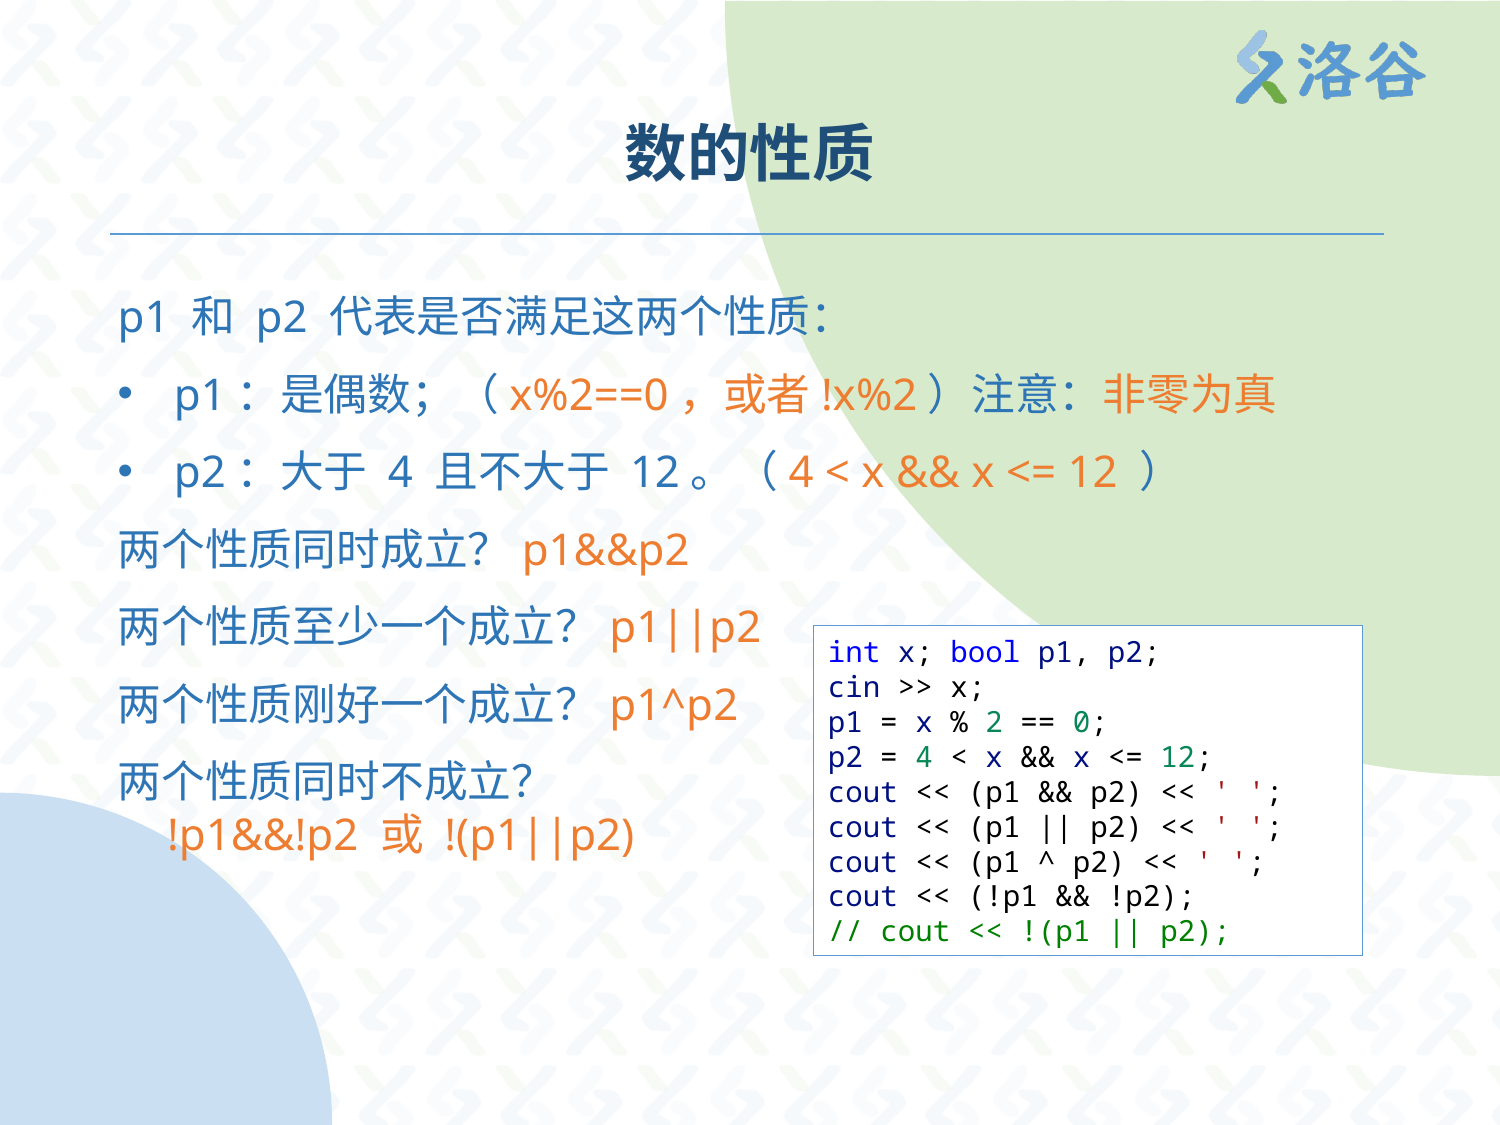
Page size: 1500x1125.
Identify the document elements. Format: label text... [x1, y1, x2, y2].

list p1 和 p2 代表是否满足这两个性质： p1：是偶数；（x%2==0，或者!x%2）注意：非零为真 p2：大于 4 且不大于 12。（4 < x && x <= 12 ） 两个性质同时成立？p1&&p2 两个性质至少一个成立？p1||p2 两个性质刚好一个成立？p1^p2 两个性质同时不成立？ !p1&&!p2 或 !(p1||p2) [102, 281, 1397, 1016]
picture [1235, 26, 1427, 108]
text_box int x; bool p1, p2; cin >> x; p1 = x % 2 == 0; p2 = 4 < x && x <= 12; cout << (p1 && p2) << ' '; cout << (p1 || p2) << ' '; cout << (p1 ^ p2) << ' '; cout << (!p1 && !p2); // cout << !(p1 || p2); [813, 625, 1363, 956]
title 数的性质 [102, 77, 1397, 198]
